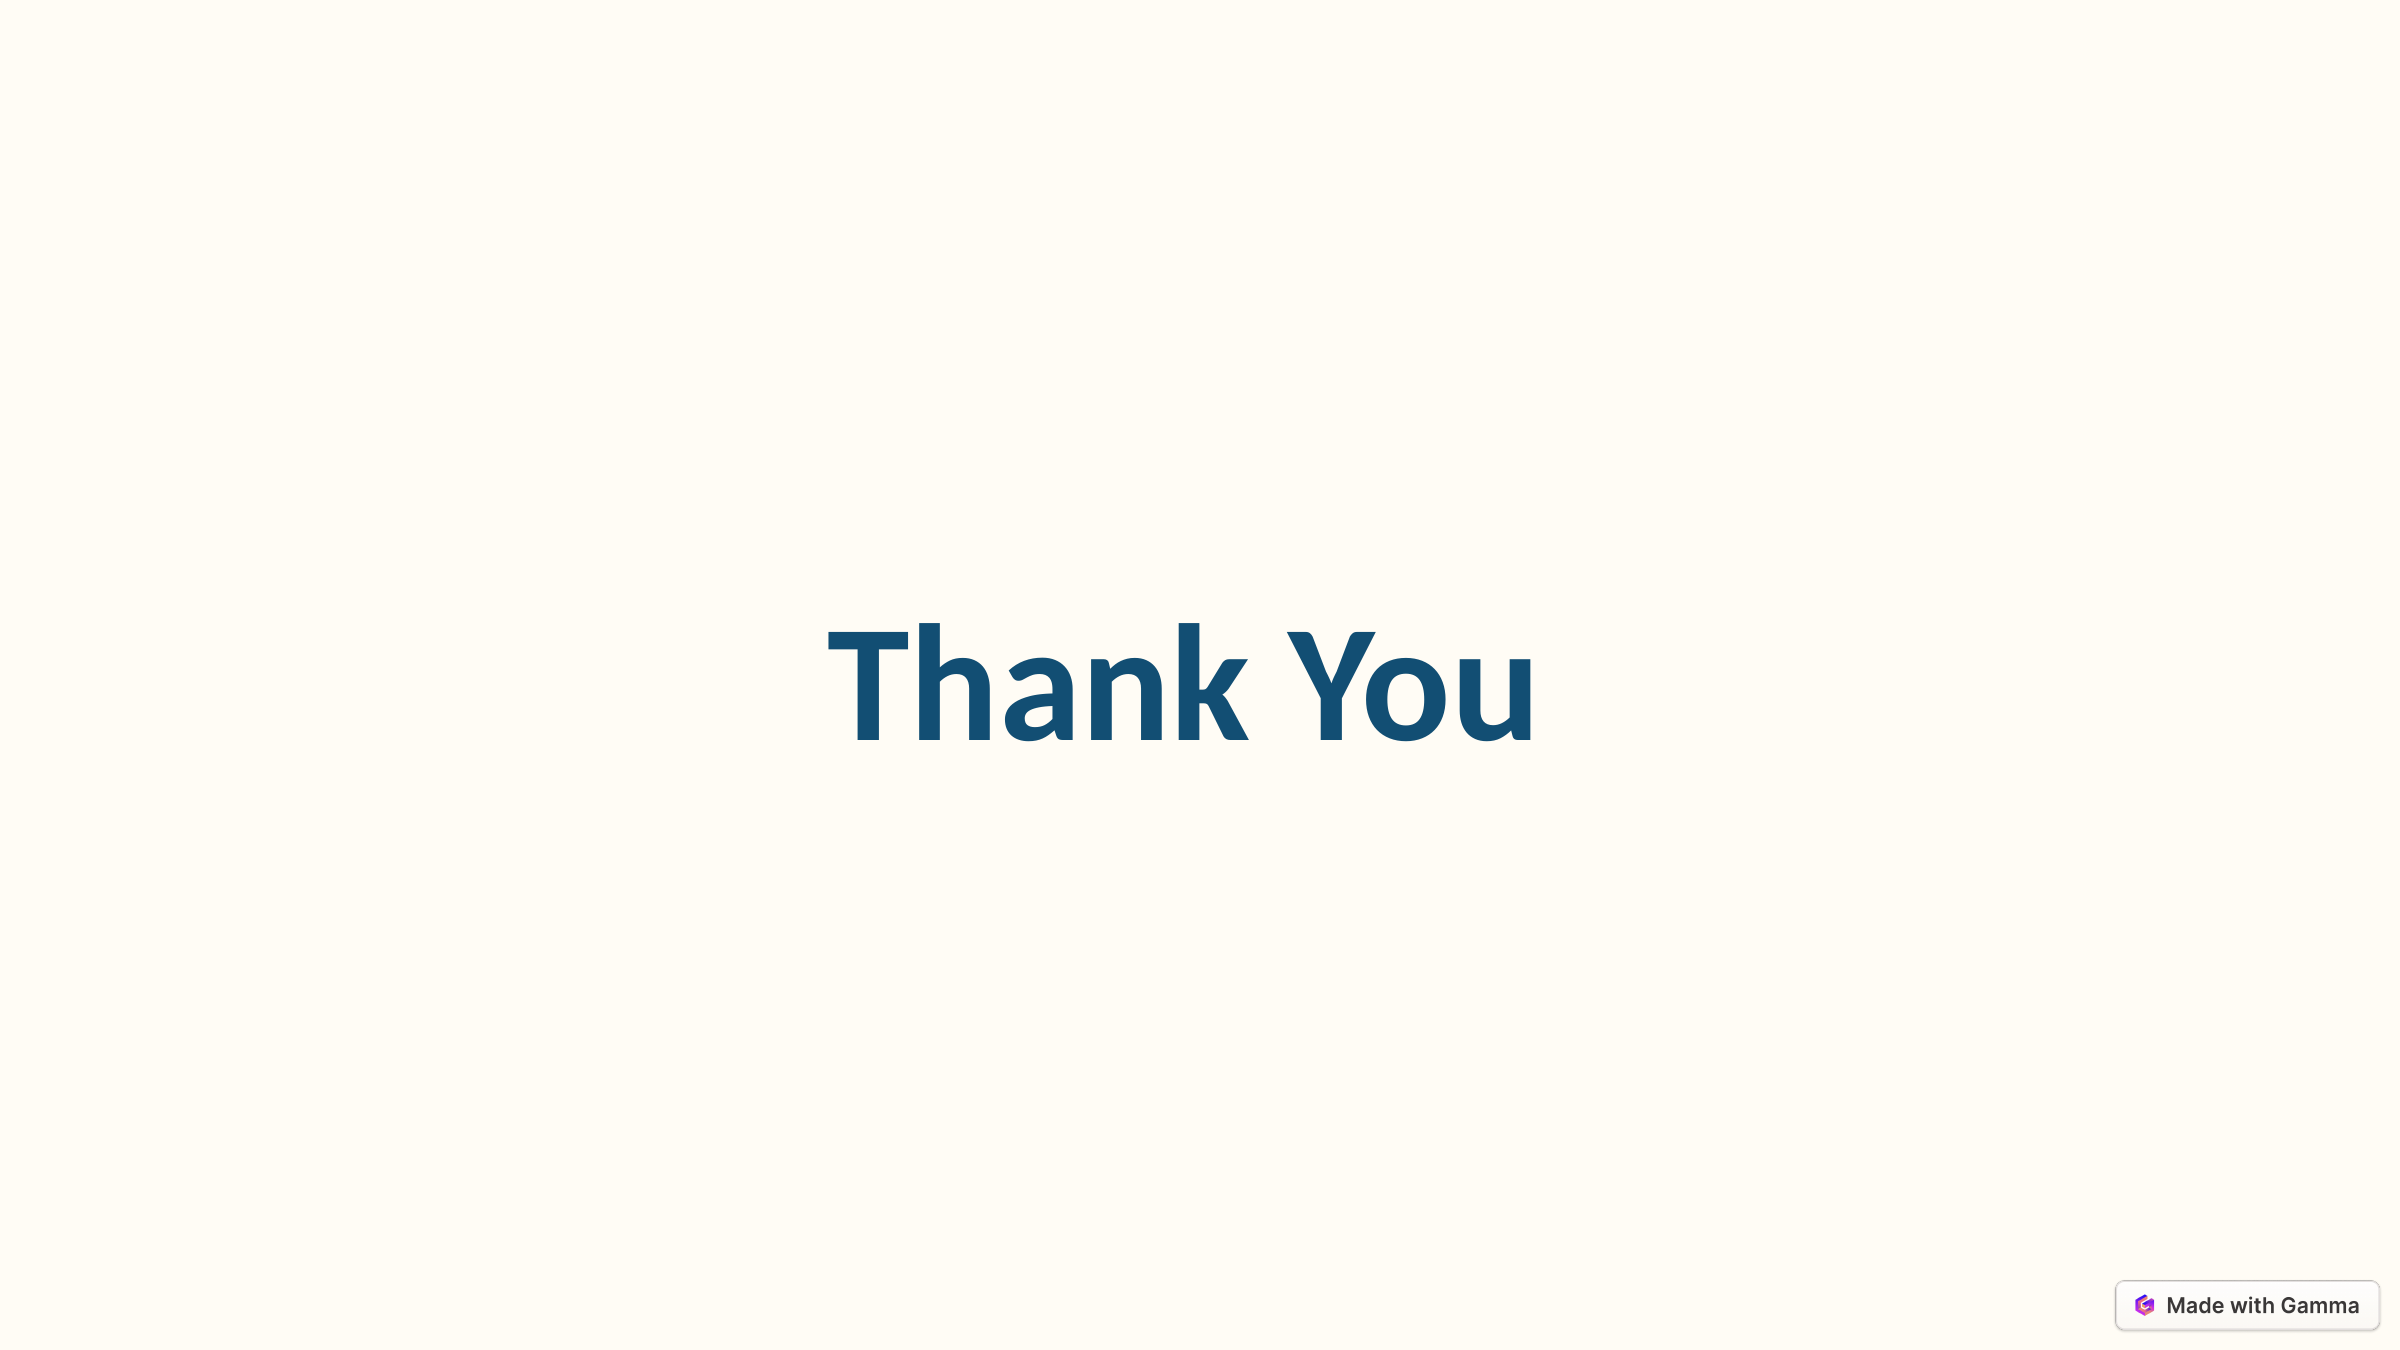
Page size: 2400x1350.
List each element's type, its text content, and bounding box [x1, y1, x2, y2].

text_box Thank You [812, 566, 1588, 782]
picture [2106, 1271, 2389, 1339]
